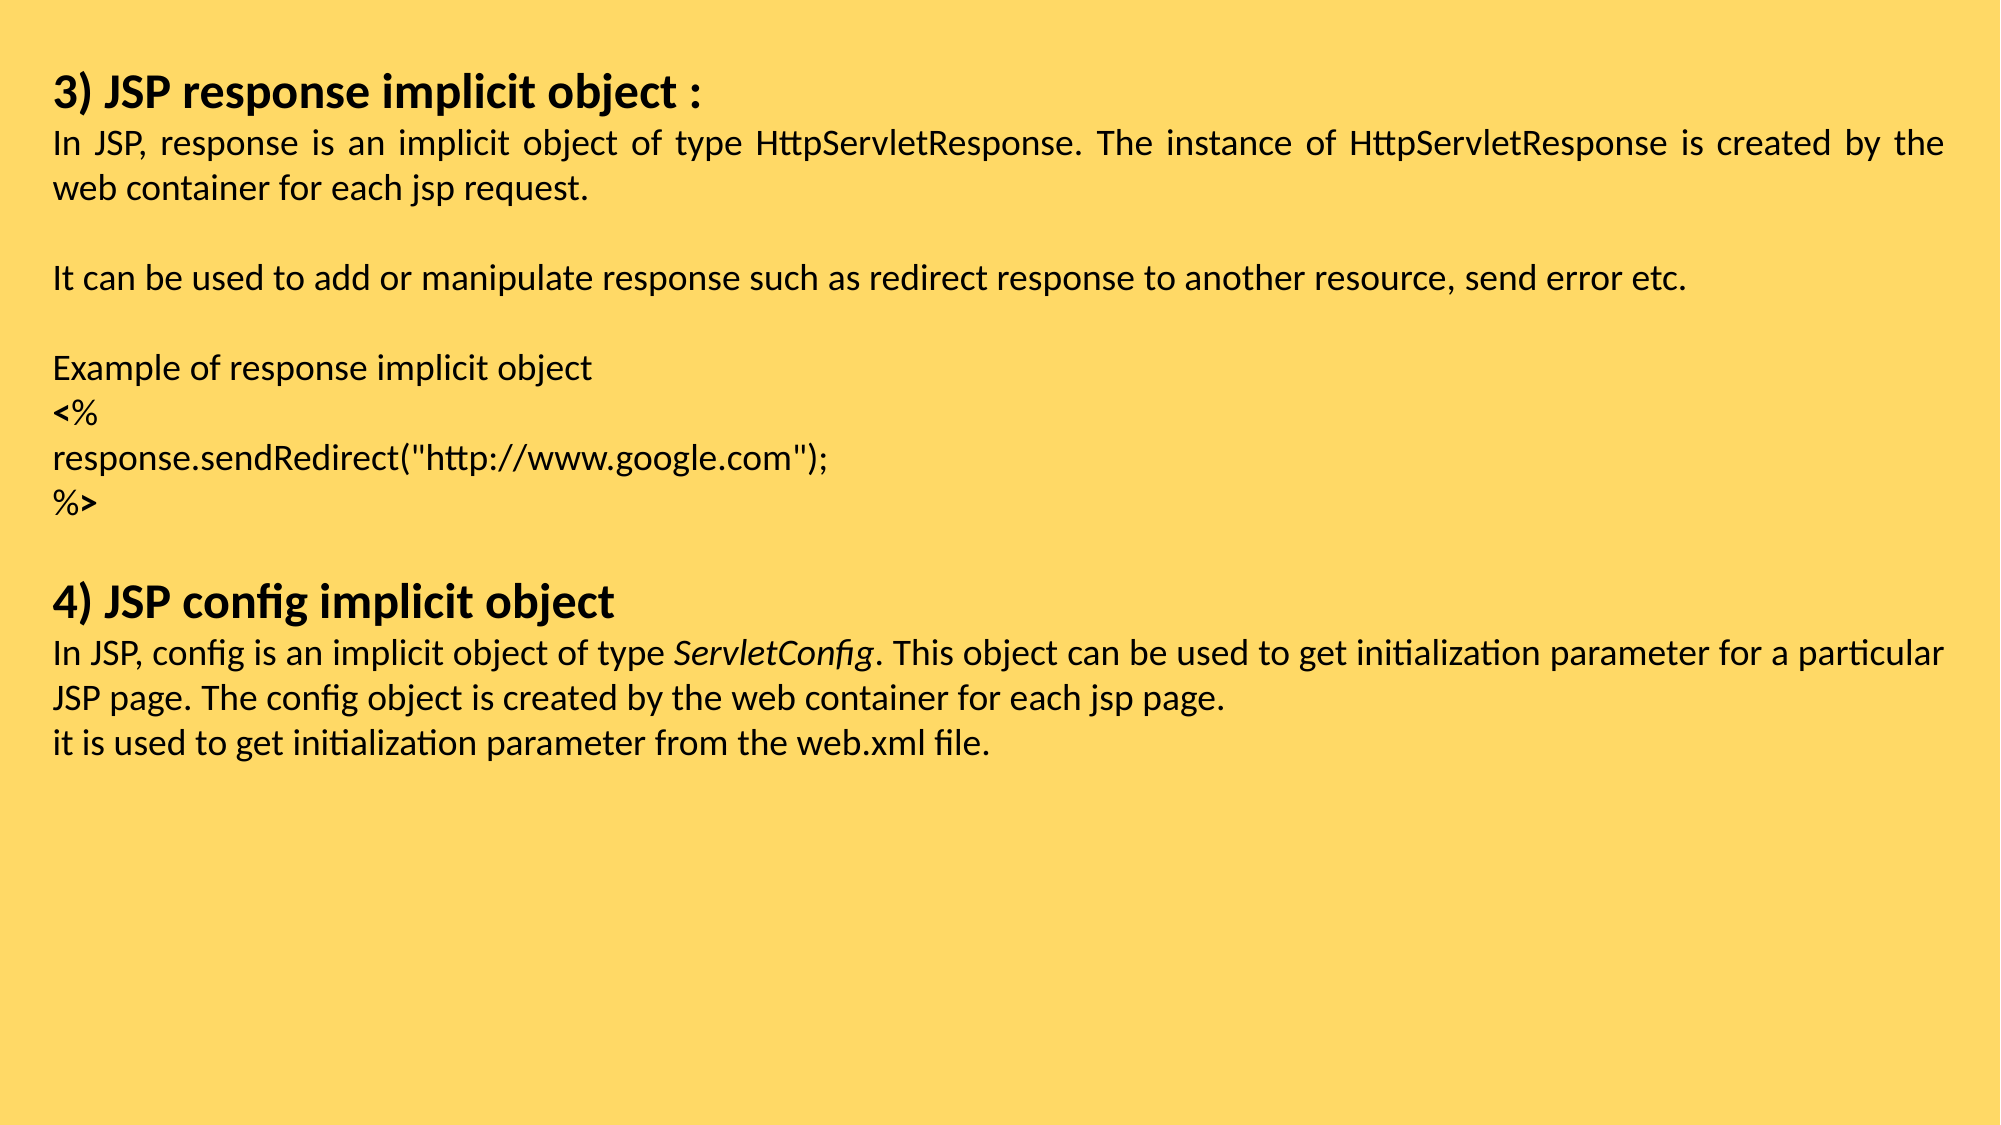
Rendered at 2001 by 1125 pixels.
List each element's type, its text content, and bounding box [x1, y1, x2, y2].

text_box 3) JSP response implicit object : In JSP, response is an implicit object of type HttpServletResponse. The instance of HttpServletResponse is created by the web container for each jsp request. It can be used to add or manipulate response such as redirect response to another resource, send error etc. Example of response implicit object <% response.sendRedirect("http://www.google.com"); %> 4) JSP config implicit object In JSP, config is an implicit object of type ServletConfig. This object can be used to get initialization parameter for a particular JSP page. The config object is created by the web container for each jsp page. it is used to get initialization parameter from the web.xml file. [37, 50, 1960, 861]
